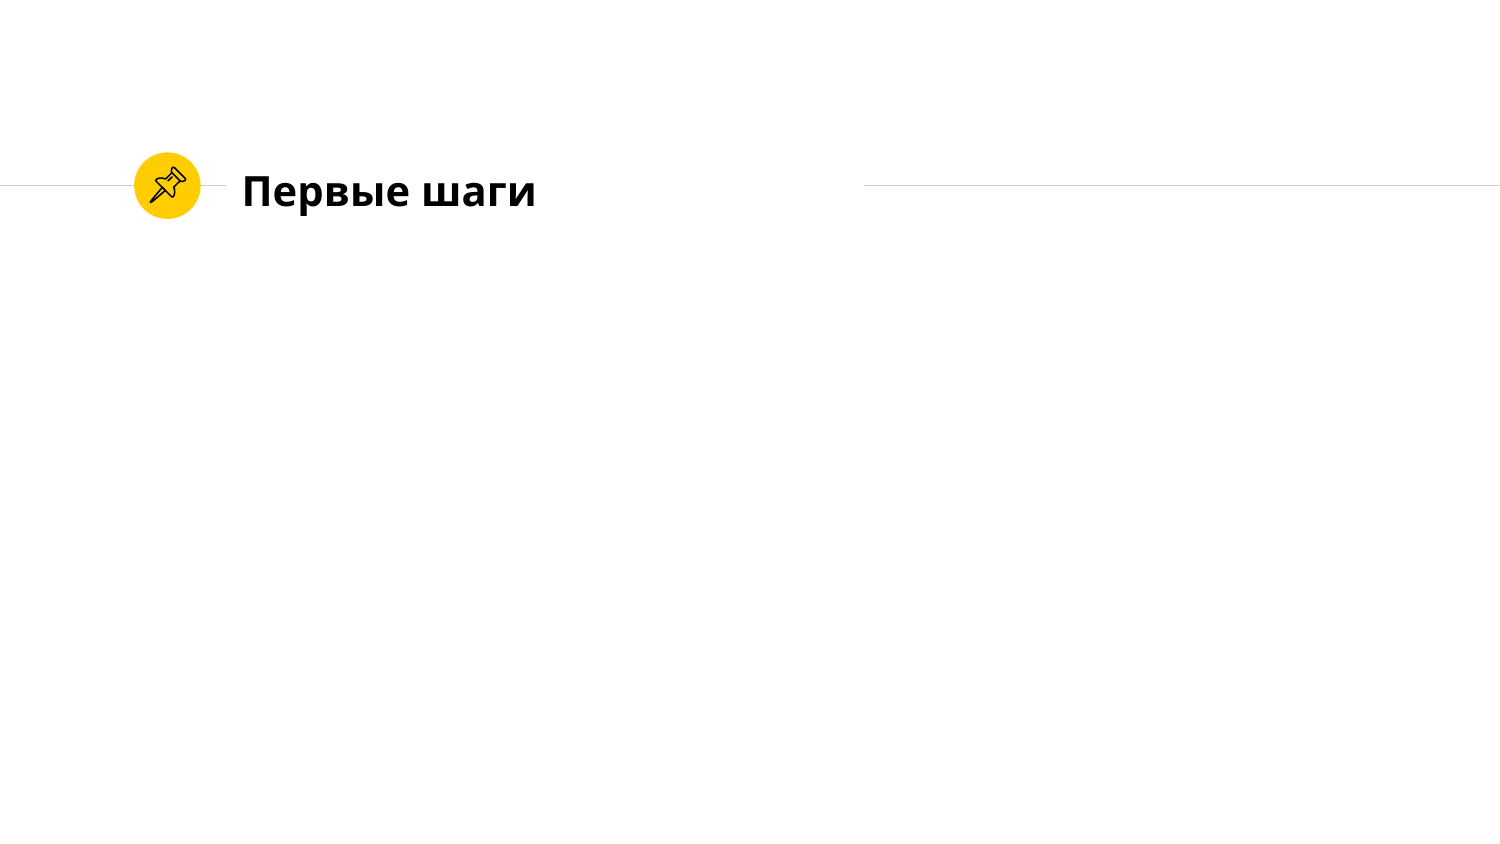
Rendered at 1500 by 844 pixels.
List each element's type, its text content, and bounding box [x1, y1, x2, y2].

title Первые шаги [226, 153, 863, 226]
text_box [150, 166, 186, 203]
